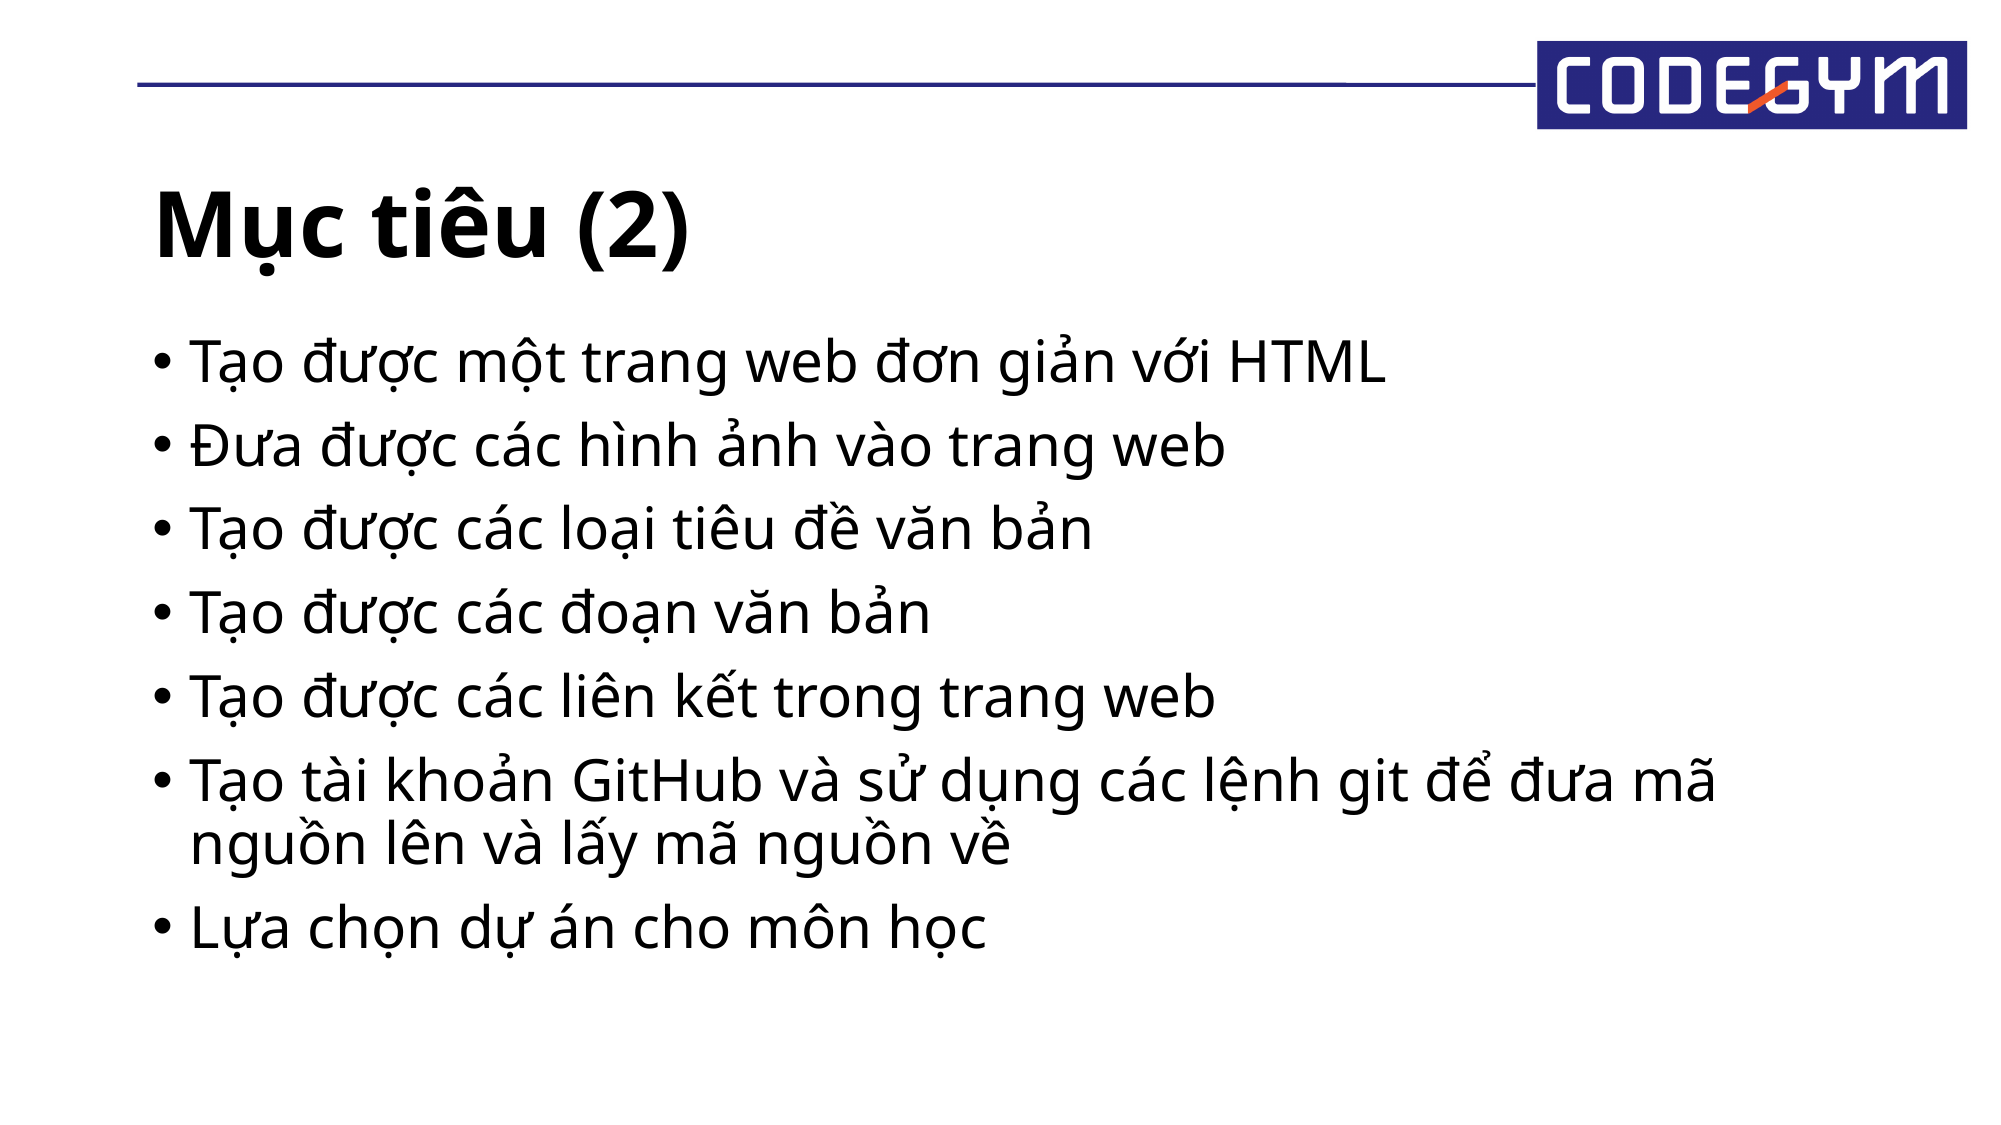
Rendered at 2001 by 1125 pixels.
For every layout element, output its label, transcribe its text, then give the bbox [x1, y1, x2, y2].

list Tạo được một trang web đơn giản với HTML Đưa được các hình ảnh vào trang web Tạo được các loại tiêu đề văn bản Tạo được các đoạn văn bản Tạo được các liên kết trong trang web Tạo tài khoản GitHub và sử dụng các lệnh git để đưa mã nguồn lên và lấy mã nguồn về Lựa chọn dự án cho môn học [137, 324, 1863, 1014]
picture [1535, 37, 1971, 132]
title Mục tiêu (2) [137, 161, 1863, 296]
